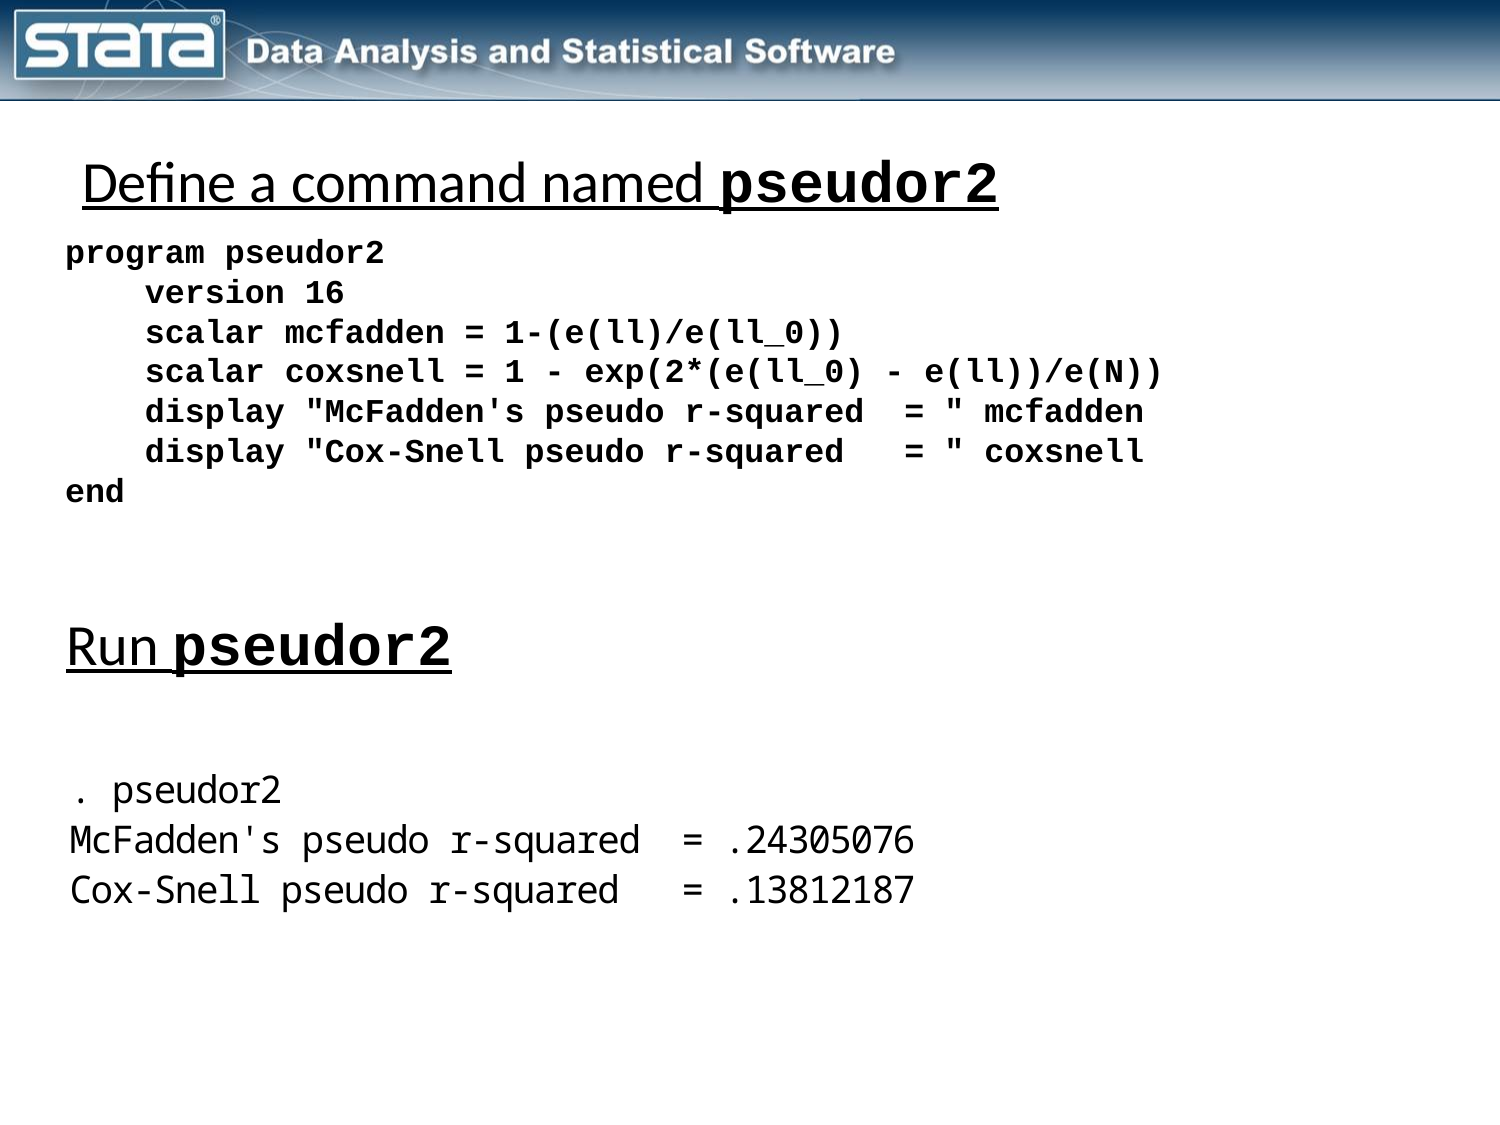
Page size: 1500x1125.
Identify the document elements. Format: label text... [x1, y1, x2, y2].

picture [0, 0, 1500, 101]
text_box Run pseudor2 [51, 599, 468, 685]
text_box Define a command named pseudor2 [67, 136, 1015, 222]
picture [62, 762, 963, 913]
list program pseudor2 version 16 scalar mcfadden = 1-(e(ll)/e(ll_0)) scalar coxsnell = 1 - exp(2*(e(ll_0) - e(ll))/e(N)) display "McFadden's pseudo r-squared = " mcfadden display "Cox-Snell pseudo r-squared = " coxsnell end [50, 222, 1475, 638]
